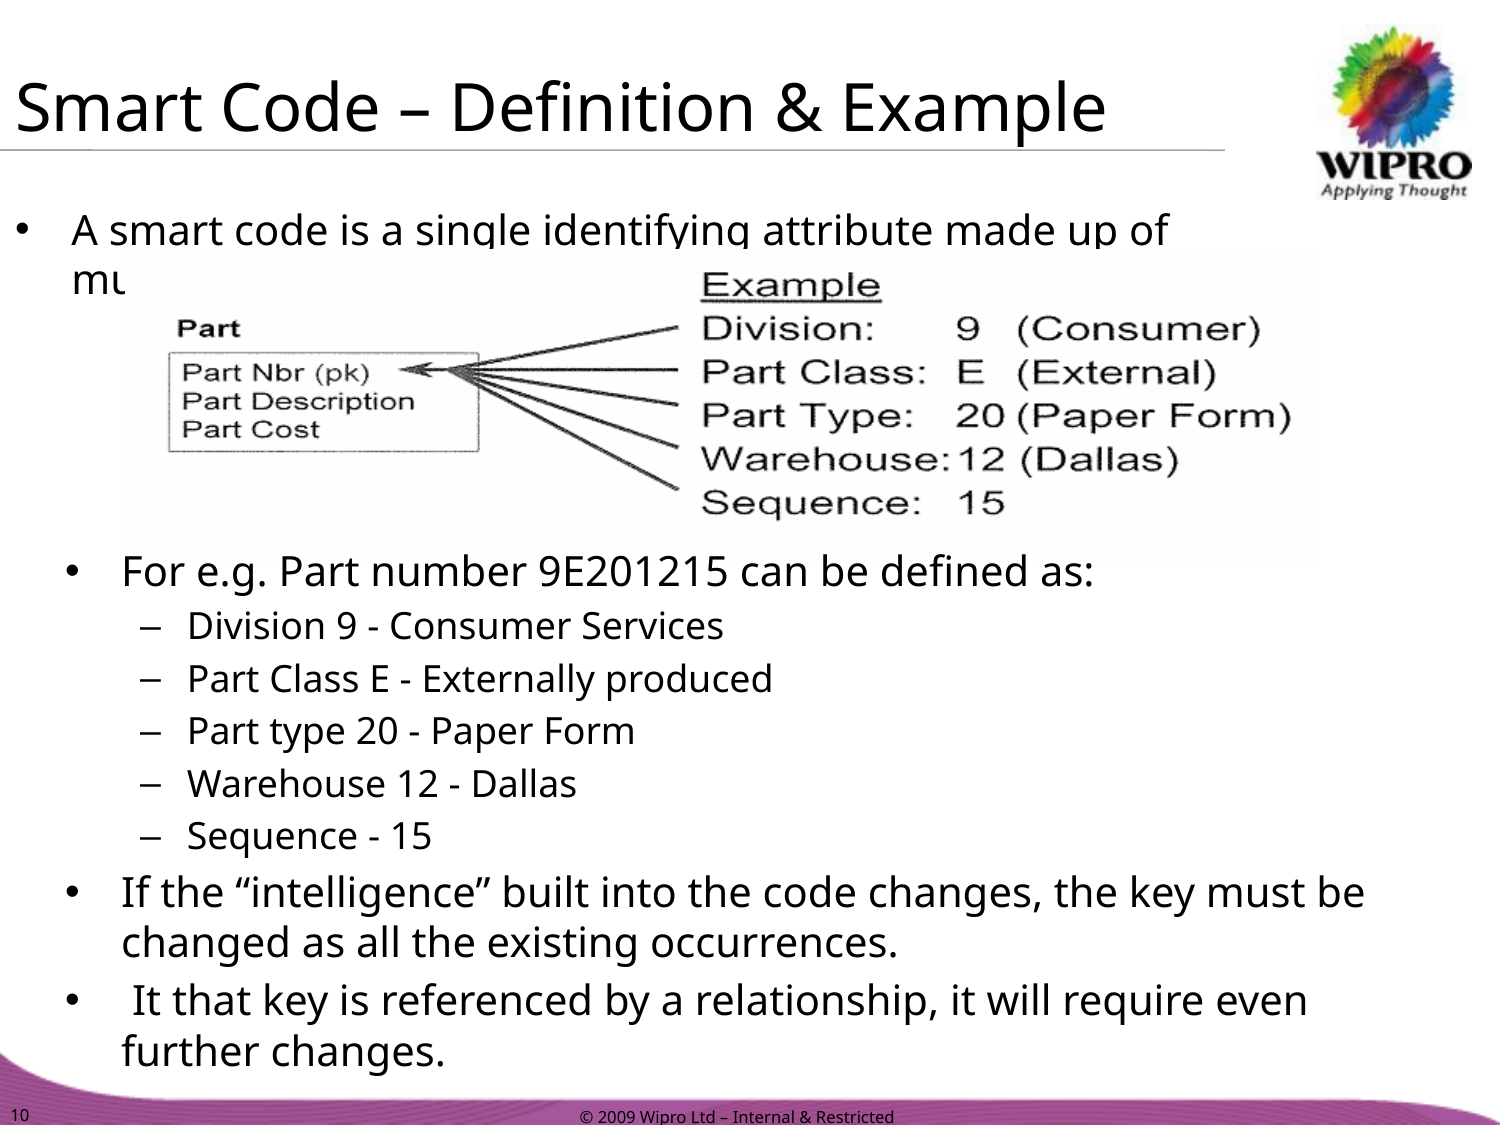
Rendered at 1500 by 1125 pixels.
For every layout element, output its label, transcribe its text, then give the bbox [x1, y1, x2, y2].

picture [1316, 24, 1472, 200]
text_box For e.g. Part number 9E201215 can be defined as: Division 9 - Consumer Services Part Class E - Externally produced Part type 20 - Paper Form Warehouse 12 - Dallas Sequence - 15 If the “intelligence” built into the code changes, the key must be changed as all the existing occurrences. It that key is referenced by a relationship, it will require even further changes. [49, 537, 1400, 1013]
title Smart Code – Definition & Example [0, 35, 1263, 137]
picture [0, 1037, 1500, 1125]
text_box A smart code is a single identifying attribute made up of multiple values. [0, 137, 1350, 250]
picture [124, 249, 1316, 563]
